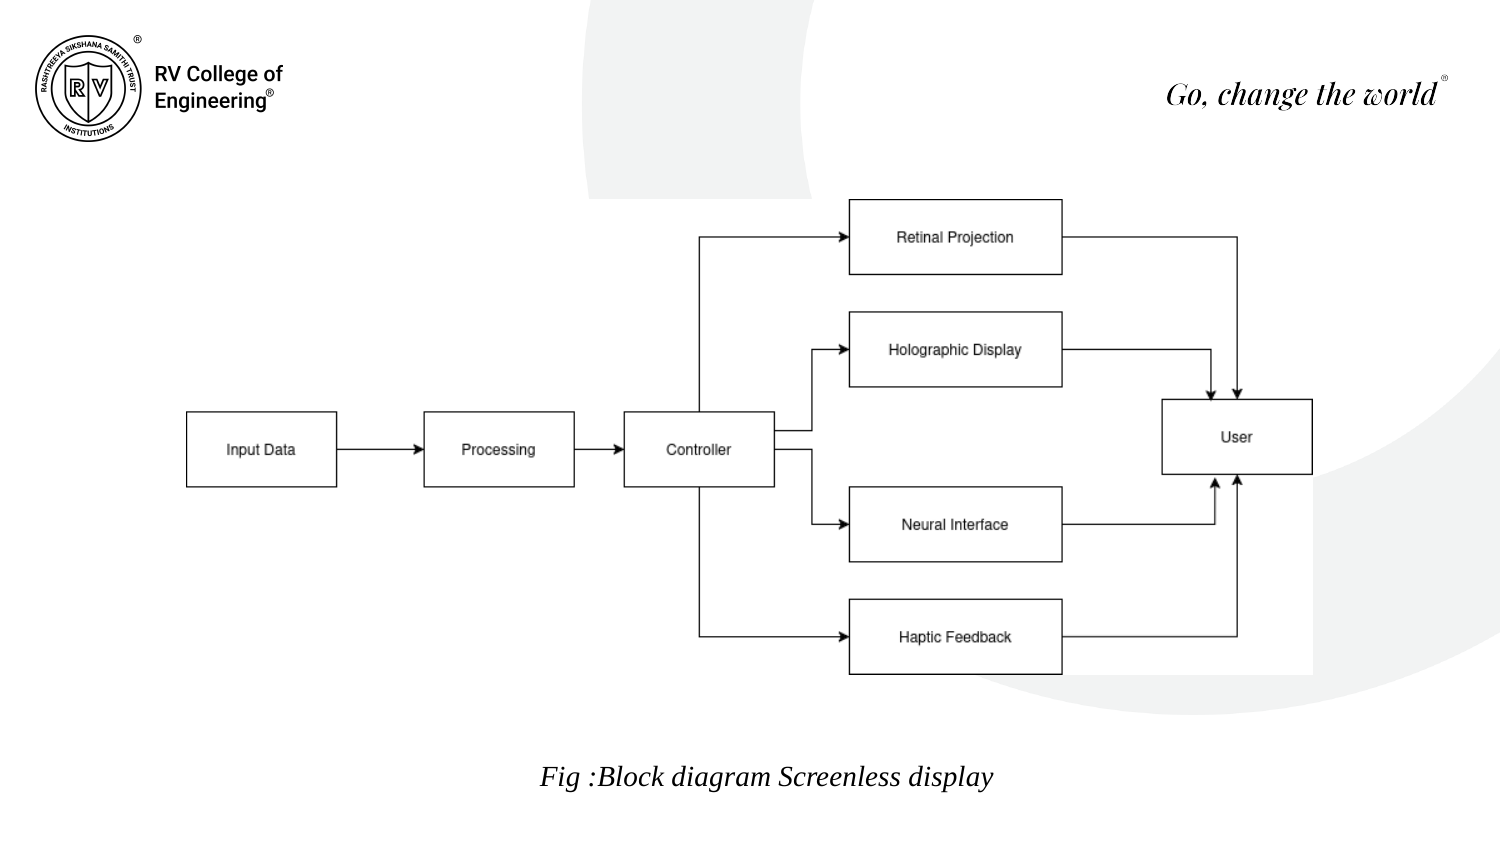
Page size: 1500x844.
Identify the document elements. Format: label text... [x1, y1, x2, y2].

text_box Fig :Block diagram Screenless display [524, 750, 1050, 830]
picture [0, 0, 1500, 844]
